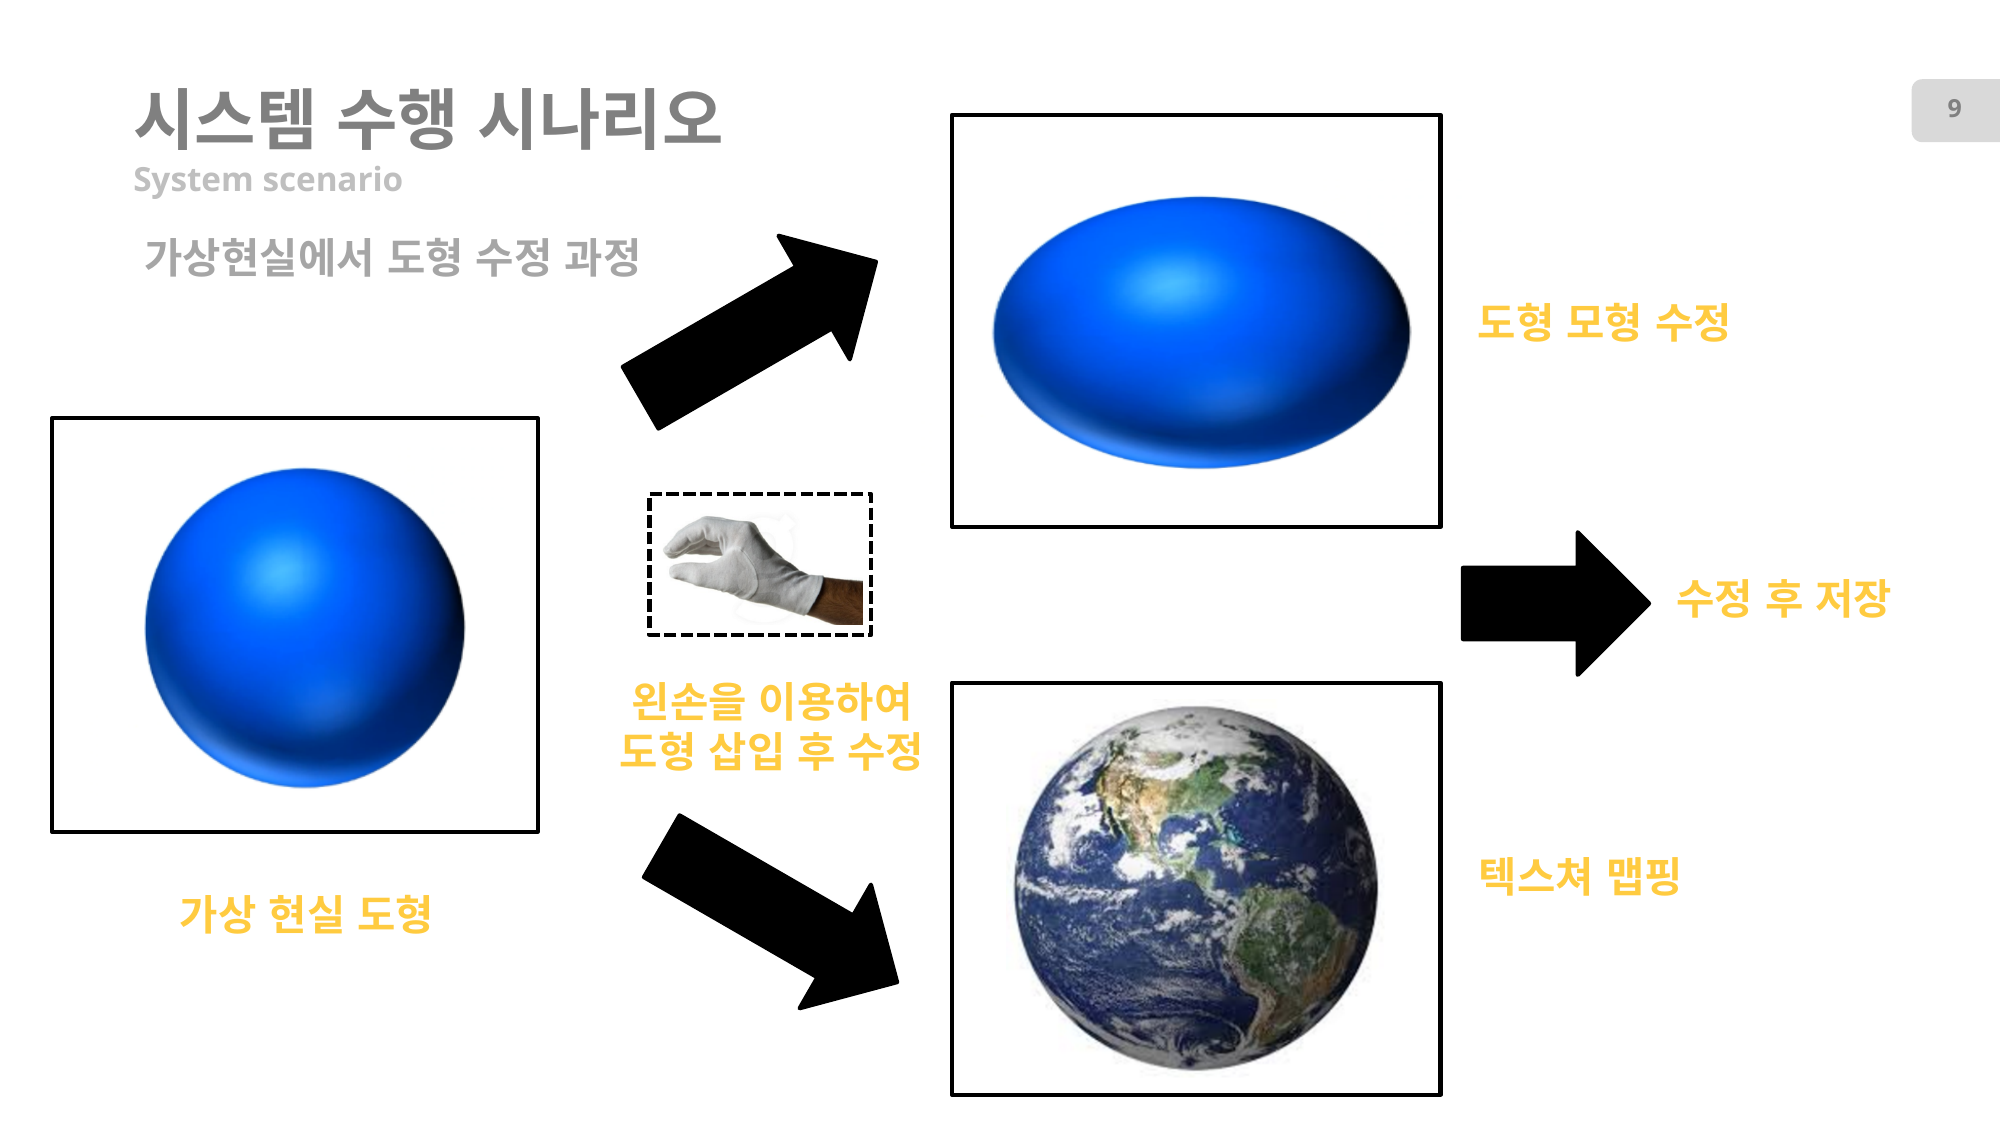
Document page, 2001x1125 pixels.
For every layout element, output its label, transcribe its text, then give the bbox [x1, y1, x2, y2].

slide_number 9 [1913, 79, 1997, 140]
title 시스템 수행 시나리오 [133, 79, 1367, 113]
text_box 수정 후 저장 [1835, 565, 2000, 631]
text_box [51, 114, 1831, 1095]
